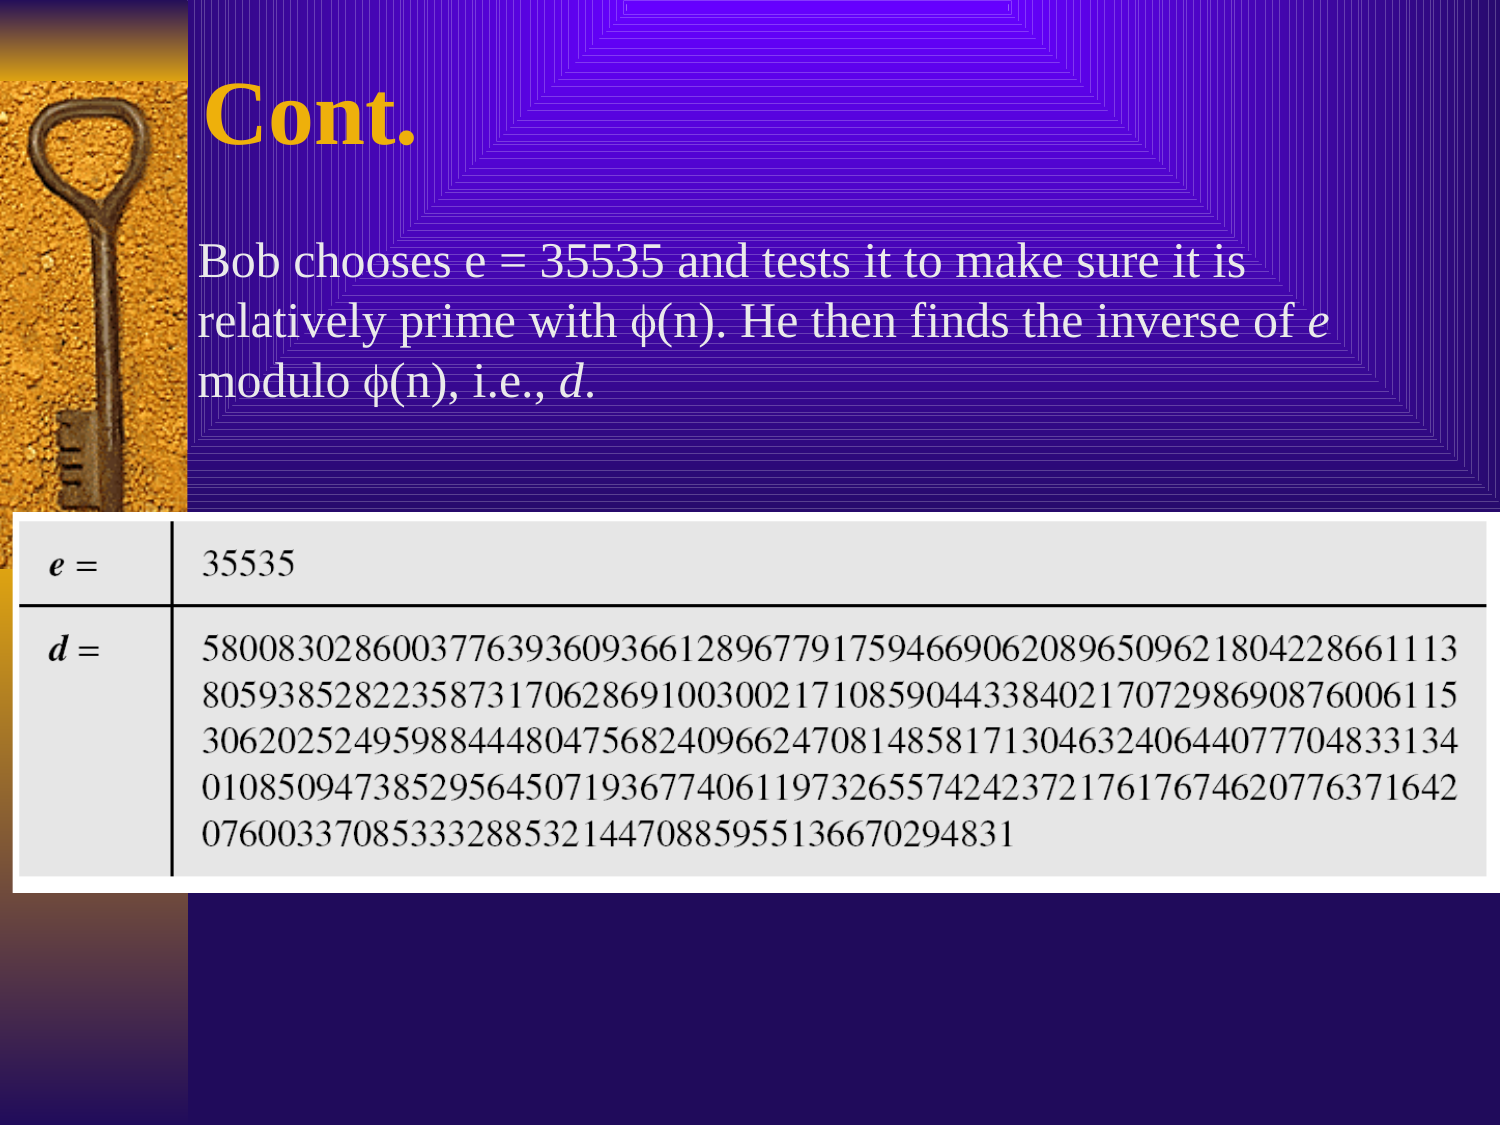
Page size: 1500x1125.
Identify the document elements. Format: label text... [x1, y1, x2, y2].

picture [0, 81, 1500, 893]
text_box Cont. [187, 40, 1500, 175]
text_box Bob chooses e = 35535 and tests it to make sure it is relatively prime with f(n). He then finds the inverse of e modulo f(n), i.e., d. [182, 219, 1400, 475]
